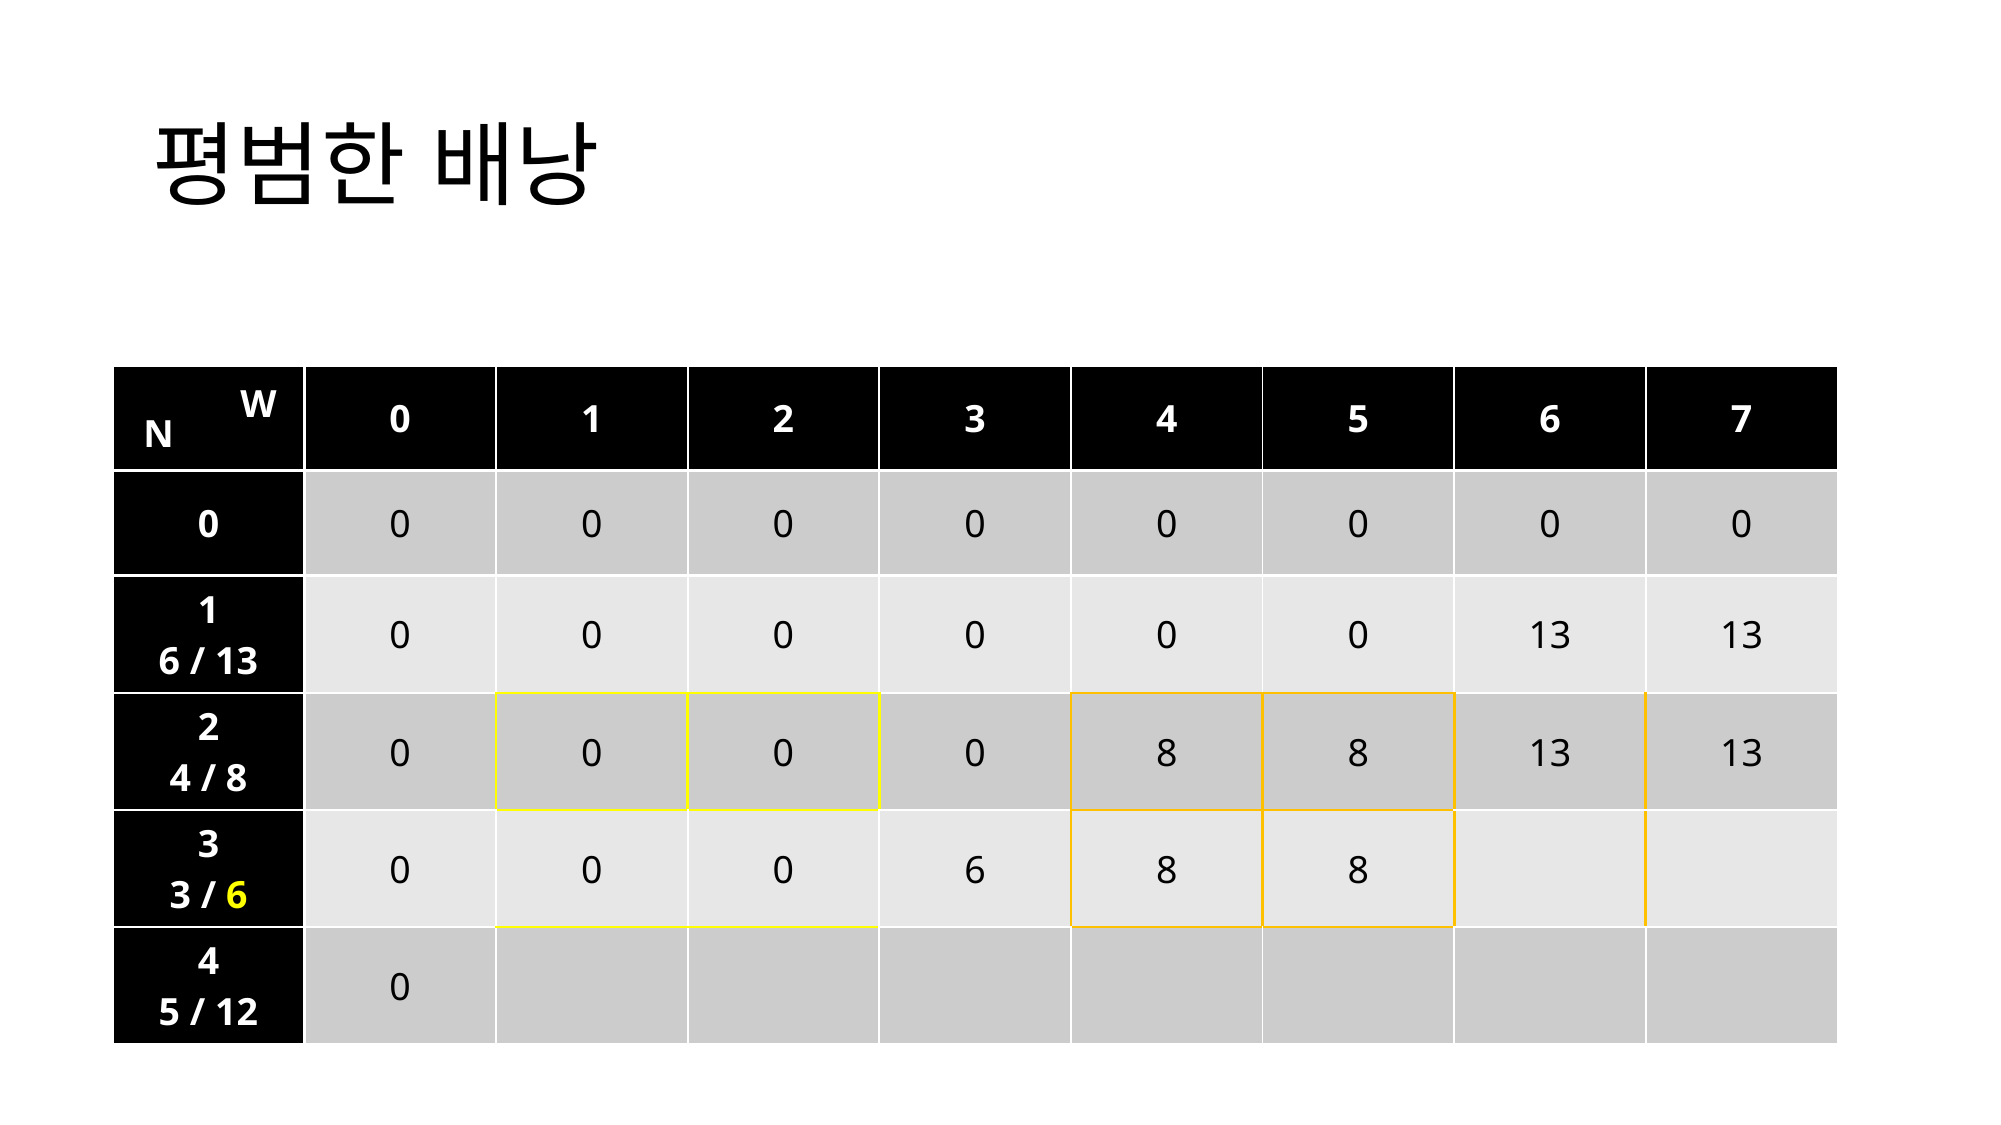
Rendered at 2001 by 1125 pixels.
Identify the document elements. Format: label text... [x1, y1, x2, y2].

table_header 3 [880, 367, 1070, 469]
table_cell 0 [497, 577, 687, 692]
table_cell 0 [1072, 472, 1262, 574]
table_cell 13 [1456, 694, 1644, 809]
table_cell 8 [1072, 694, 1261, 809]
table_cell 0 [689, 694, 878, 809]
table_cell 0 [1263, 577, 1453, 692]
table_cell 0 [880, 472, 1070, 574]
table_cell 1 6 / 13 [114, 577, 303, 692]
table_cell [1072, 928, 1262, 1043]
table_cell 4 5 / 12 [114, 928, 303, 1043]
table_cell 0 [689, 472, 878, 574]
text_box W [225, 372, 292, 432]
table_cell 0 [306, 928, 495, 1043]
text_box N [128, 402, 189, 463]
table_cell 0 [306, 811, 495, 926]
table_cell [880, 928, 1070, 1043]
table_cell 0 [880, 577, 1070, 692]
table_cell 8 [1264, 811, 1453, 926]
table_cell 0 [306, 694, 495, 809]
table_cell [1647, 811, 1837, 926]
table_cell 0 [1647, 472, 1837, 574]
table_cell 8 [1072, 811, 1261, 926]
table_header 7 [1647, 367, 1837, 469]
table_cell 13 [1455, 577, 1645, 692]
table_cell 0 [689, 811, 878, 926]
table_cell [1263, 928, 1453, 1043]
table_cell 0 [1455, 472, 1645, 574]
table_cell 13 [1647, 577, 1837, 692]
table_cell [497, 928, 687, 1043]
table_cell 8 [1264, 694, 1453, 809]
table_cell 0 [306, 472, 495, 574]
table_header 5 [1263, 367, 1453, 469]
table_header 0 [306, 367, 495, 469]
title 평범한 배낭 [137, 59, 1863, 278]
table_cell 0 [689, 577, 878, 692]
table_header 2 [689, 367, 878, 469]
table_cell 3 3 / 6 [114, 811, 303, 926]
table_header 1 [497, 367, 687, 469]
table_cell [1455, 928, 1645, 1043]
table_cell 0 [114, 472, 303, 574]
table_cell 0 [497, 694, 686, 809]
table_cell 0 [1072, 577, 1262, 692]
table_cell [1456, 811, 1644, 926]
table_cell [689, 928, 878, 1043]
table_cell [1647, 928, 1837, 1043]
table_cell 13 [1647, 694, 1837, 809]
table_cell 0 [1263, 472, 1453, 574]
table_header [114, 367, 303, 469]
table_header 4 [1072, 367, 1262, 469]
table_cell 2 4 / 8 [114, 694, 303, 809]
table_cell 0 [306, 577, 495, 692]
table_cell 0 [497, 472, 687, 574]
table_cell 0 [881, 694, 1070, 809]
table_header 6 [1455, 367, 1645, 469]
table_cell 6 [880, 811, 1070, 926]
table_cell 0 [497, 811, 687, 926]
